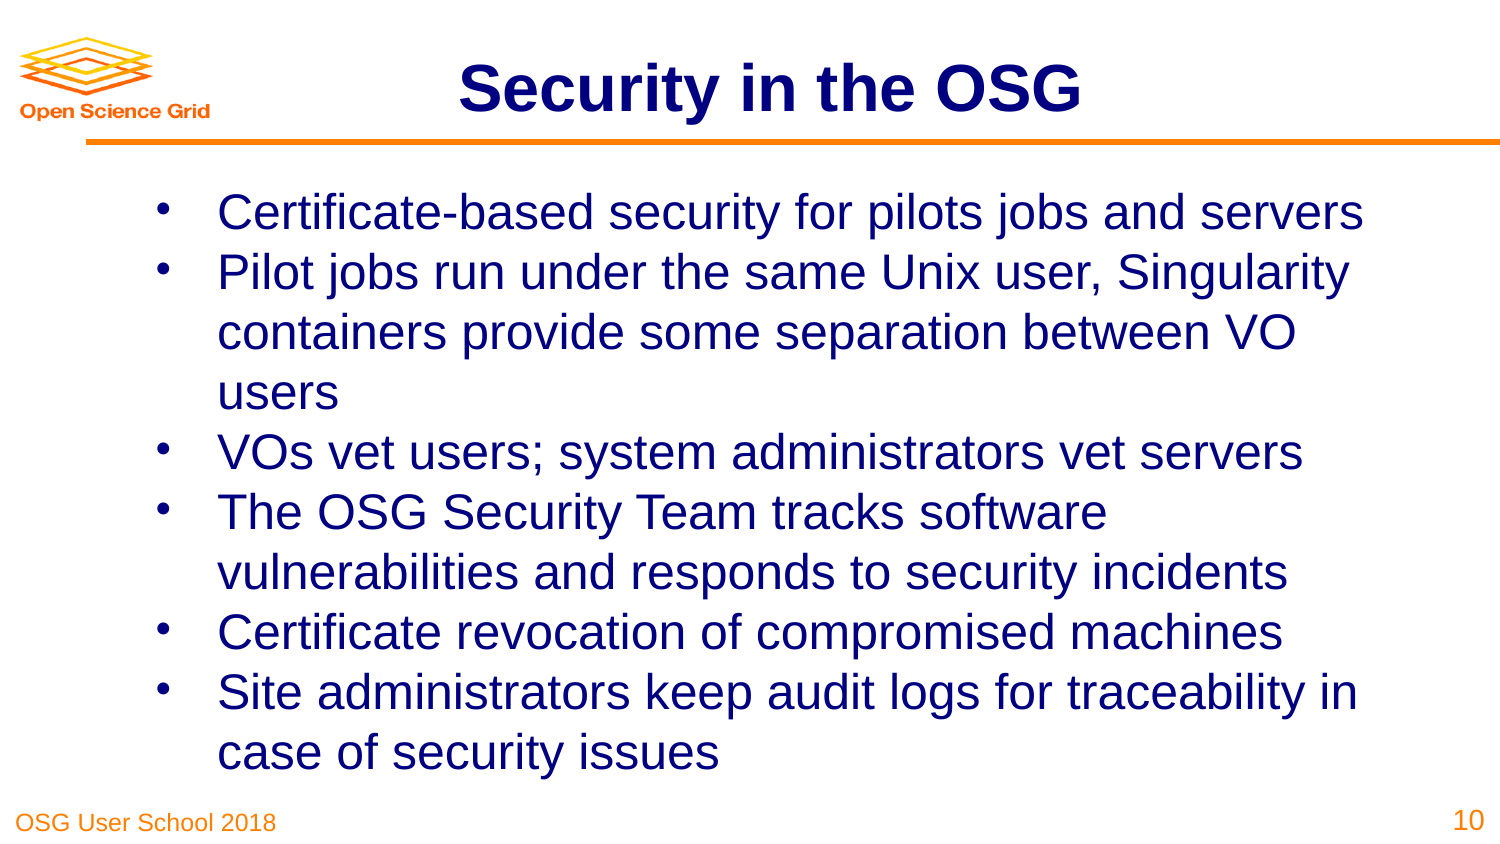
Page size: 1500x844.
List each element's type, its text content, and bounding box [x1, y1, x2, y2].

picture [0, 20, 201, 134]
title Security in the OSG [201, 14, 1342, 155]
slide_number ‹#› [1431, 787, 1500, 844]
list Certificate-based security for pilots jobs and servers Pilot jobs run under the same Unix user, Singularity containers provide some separation between VO users VOs vet users; system administrators vet servers The OSG Security Team tracks software vulnerabilities and responds to security incidents Certificate revocation of compromised machines Site administrators keep audit logs for traceability in case of security issues [127, 164, 1403, 741]
